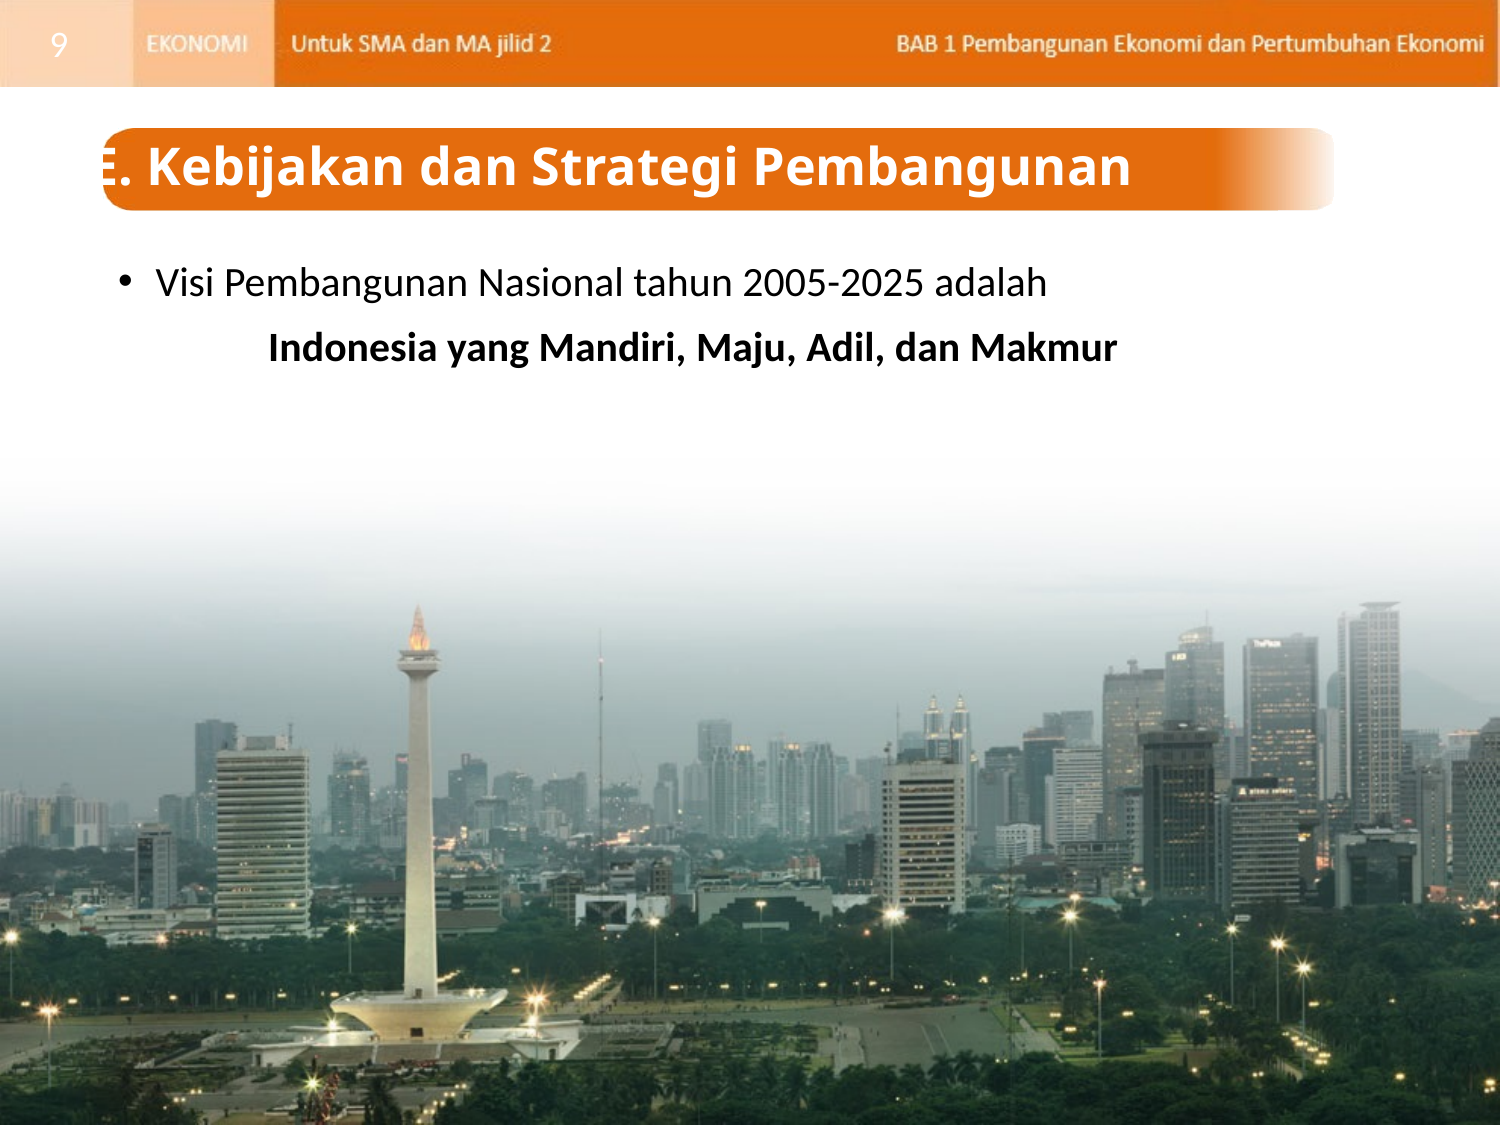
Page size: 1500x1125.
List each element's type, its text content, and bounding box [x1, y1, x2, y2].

picture [0, 0, 1500, 87]
picture [0, 458, 1500, 1125]
text_box E. Kebijakan dan Strategi Pembangunan [75, 126, 1162, 204]
text_box Visi Pembangunan Nasional tahun 2005-2025 adalah Indonesia yang Mandiri, Maju, Adil, dan Makmur [103, 252, 1397, 383]
picture [103, 128, 1340, 211]
